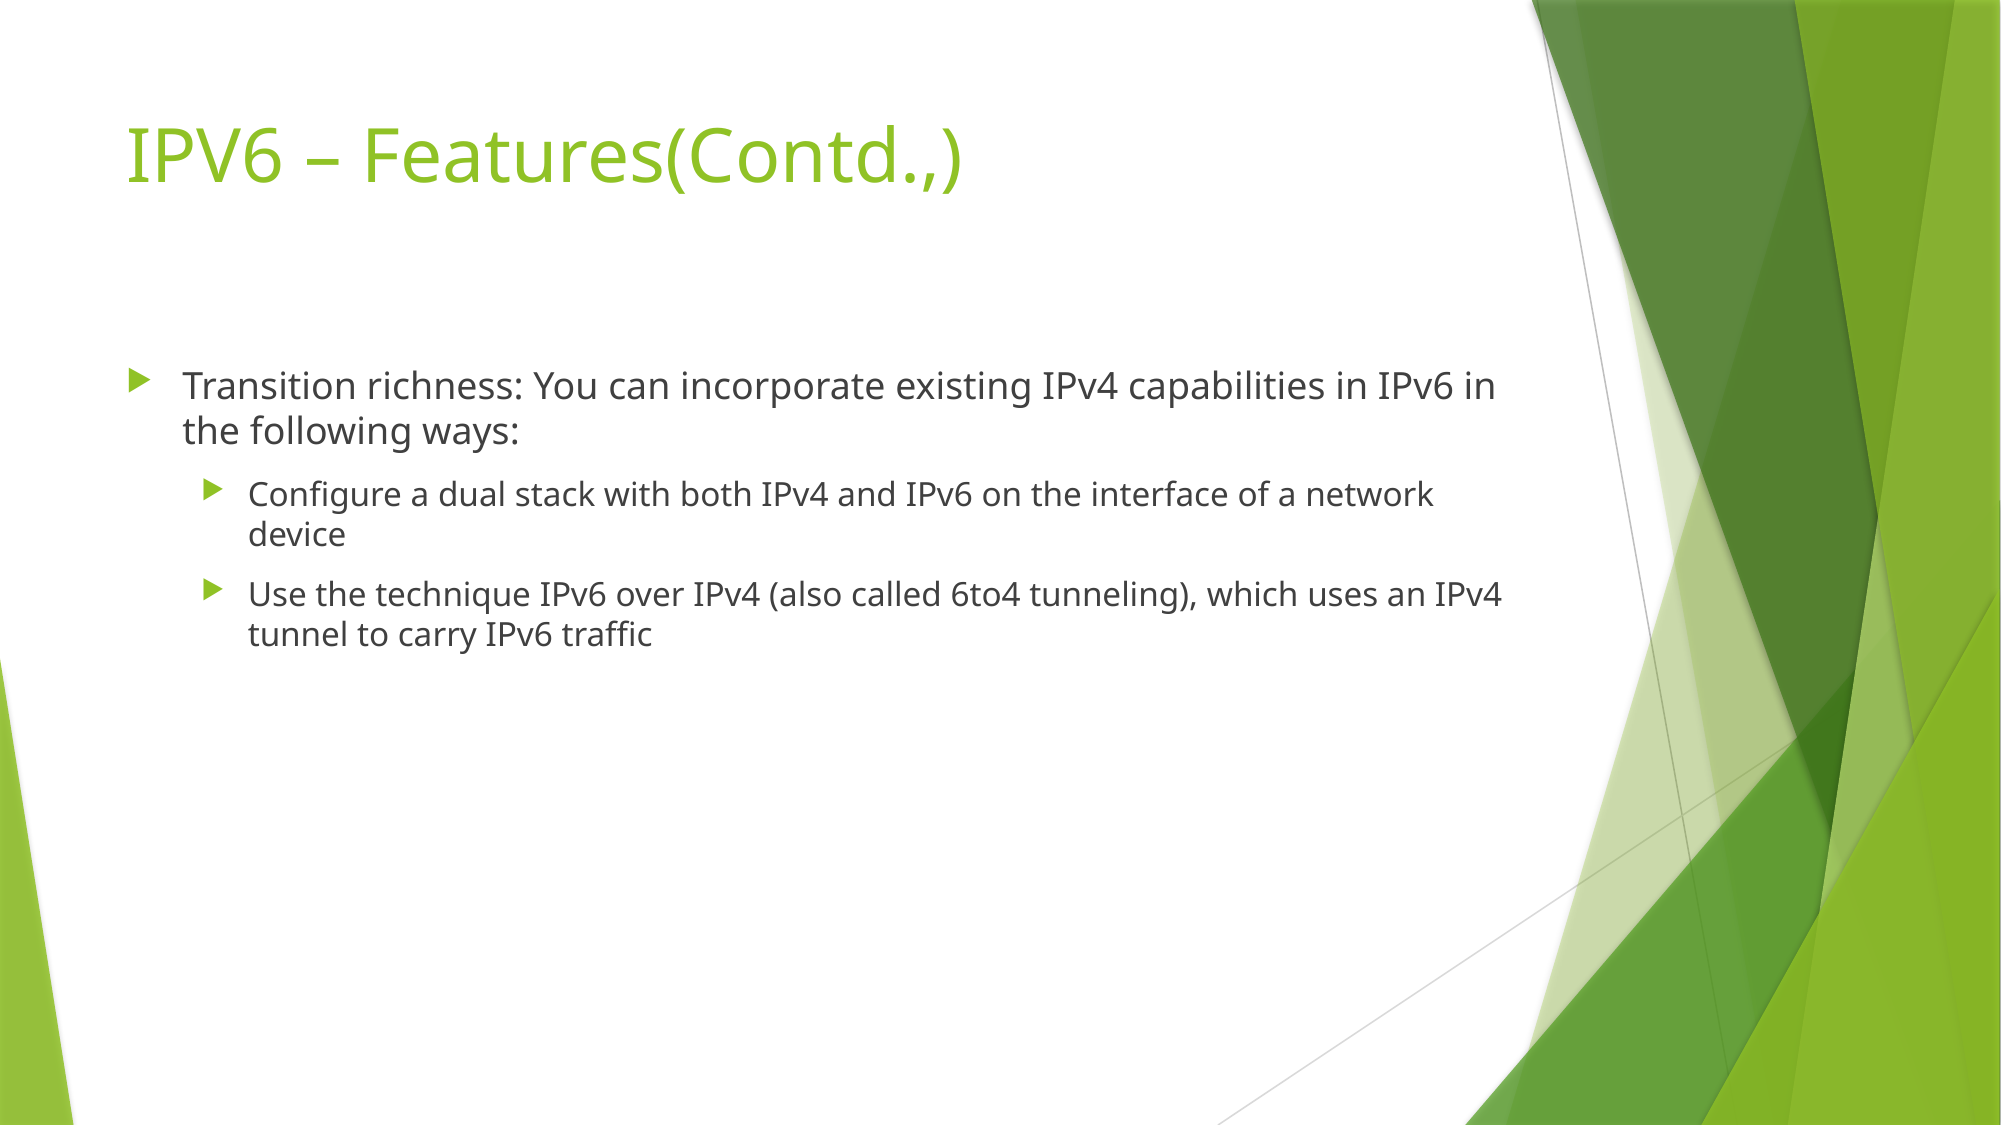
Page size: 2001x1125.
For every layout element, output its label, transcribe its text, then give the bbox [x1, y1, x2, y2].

list Transition richness: You can incorporate existing IPv4 capabilities in IPv6 in the following ways: Configure a dual stack with both IPv4 and IPv6 on the interface of a network device Use the technique IPv6 over IPv4 (also called 6to4 tunneling), which uses an IPv4 tunnel to carry IPv6 traffic [111, 354, 1522, 992]
title IPV6 – Features(Contd.,) [111, 99, 1522, 317]
